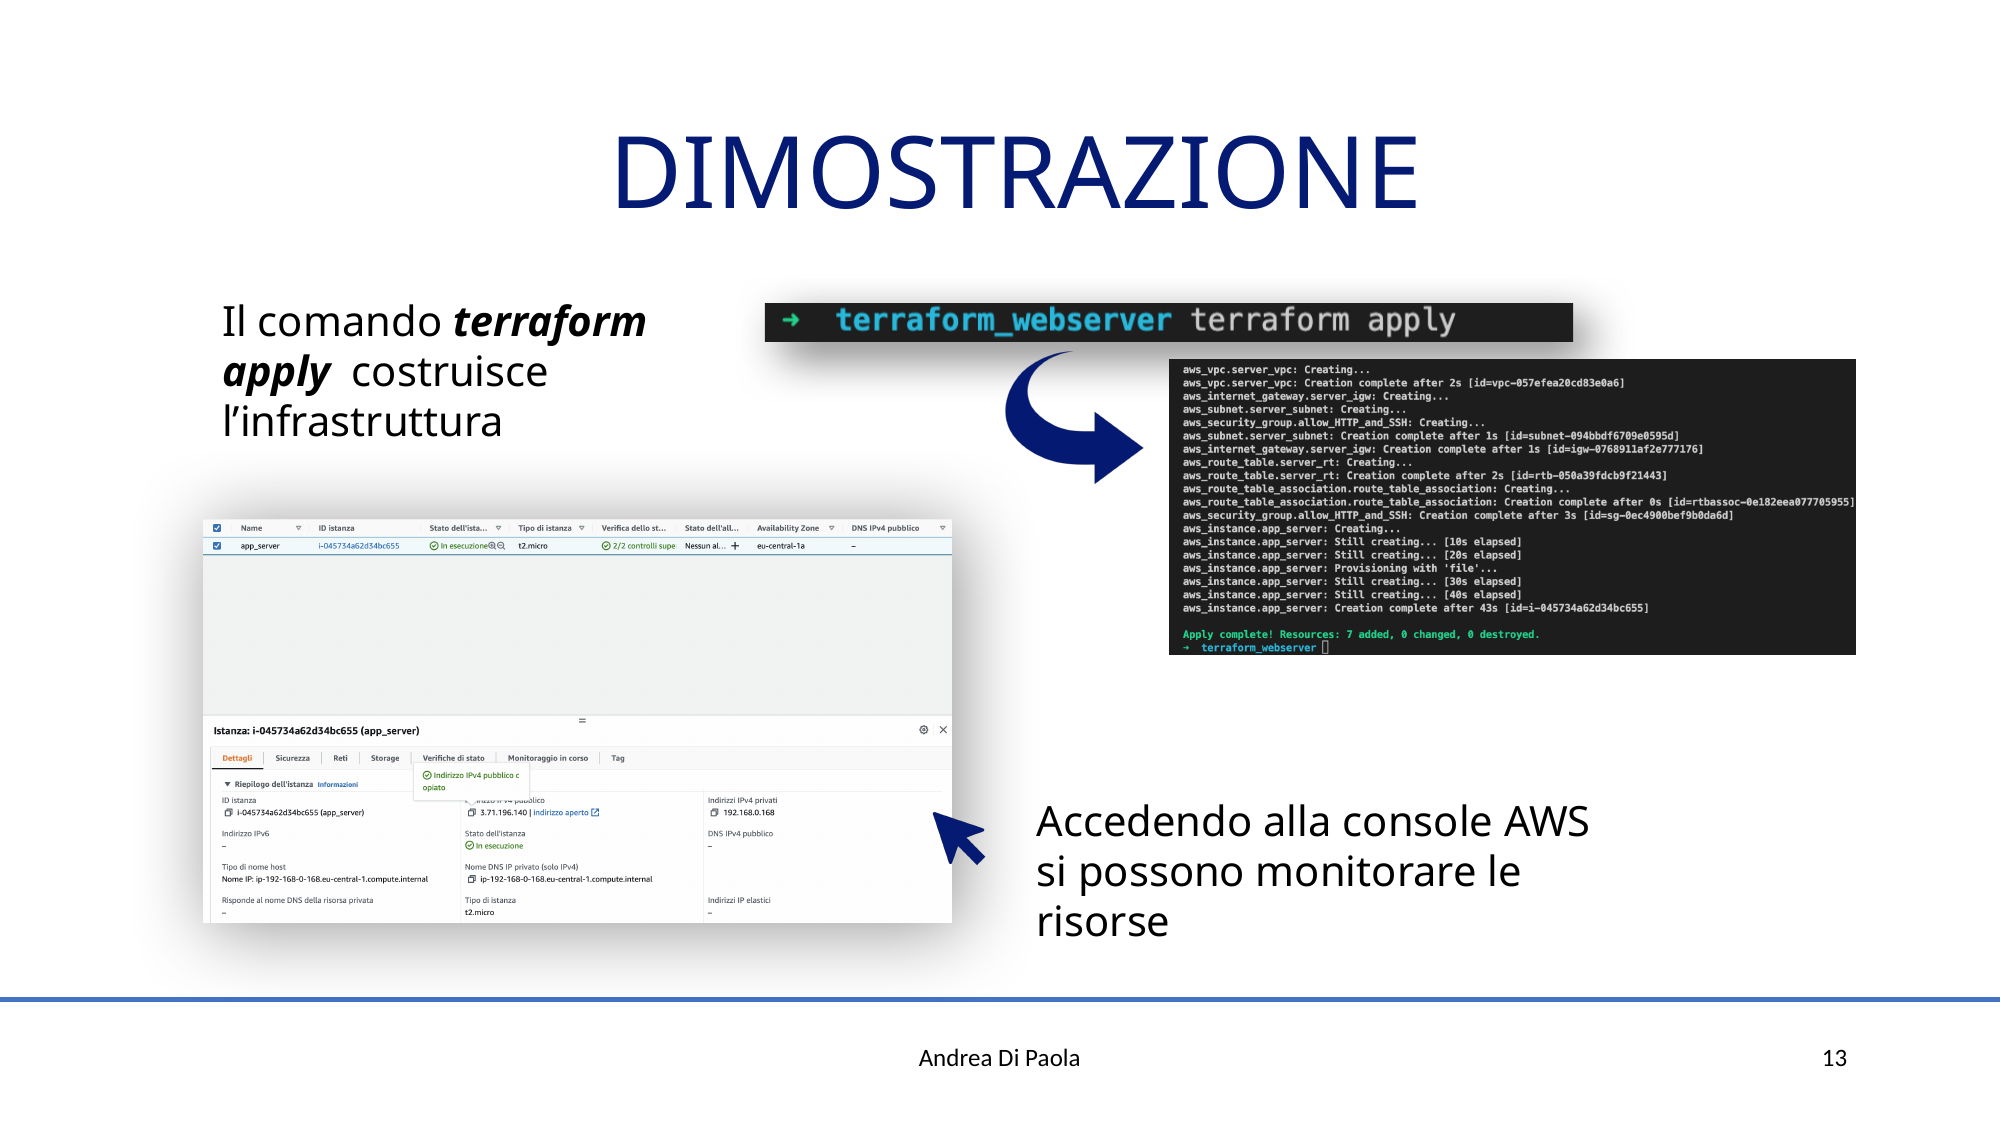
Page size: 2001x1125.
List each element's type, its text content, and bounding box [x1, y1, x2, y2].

title DIMOSTRAZIONE [153, 67, 1879, 286]
text_box Il comando terraform apply costruisce l’infrastruttura [207, 287, 739, 453]
text_box Accedendo alla console AWS si possono monitorare le risorse [1021, 786, 1618, 952]
picture [203, 519, 1004, 923]
slide_number 13 [1412, 1026, 1863, 1087]
footer Andrea Di Paola [662, 1026, 1338, 1087]
picture [764, 303, 1856, 655]
